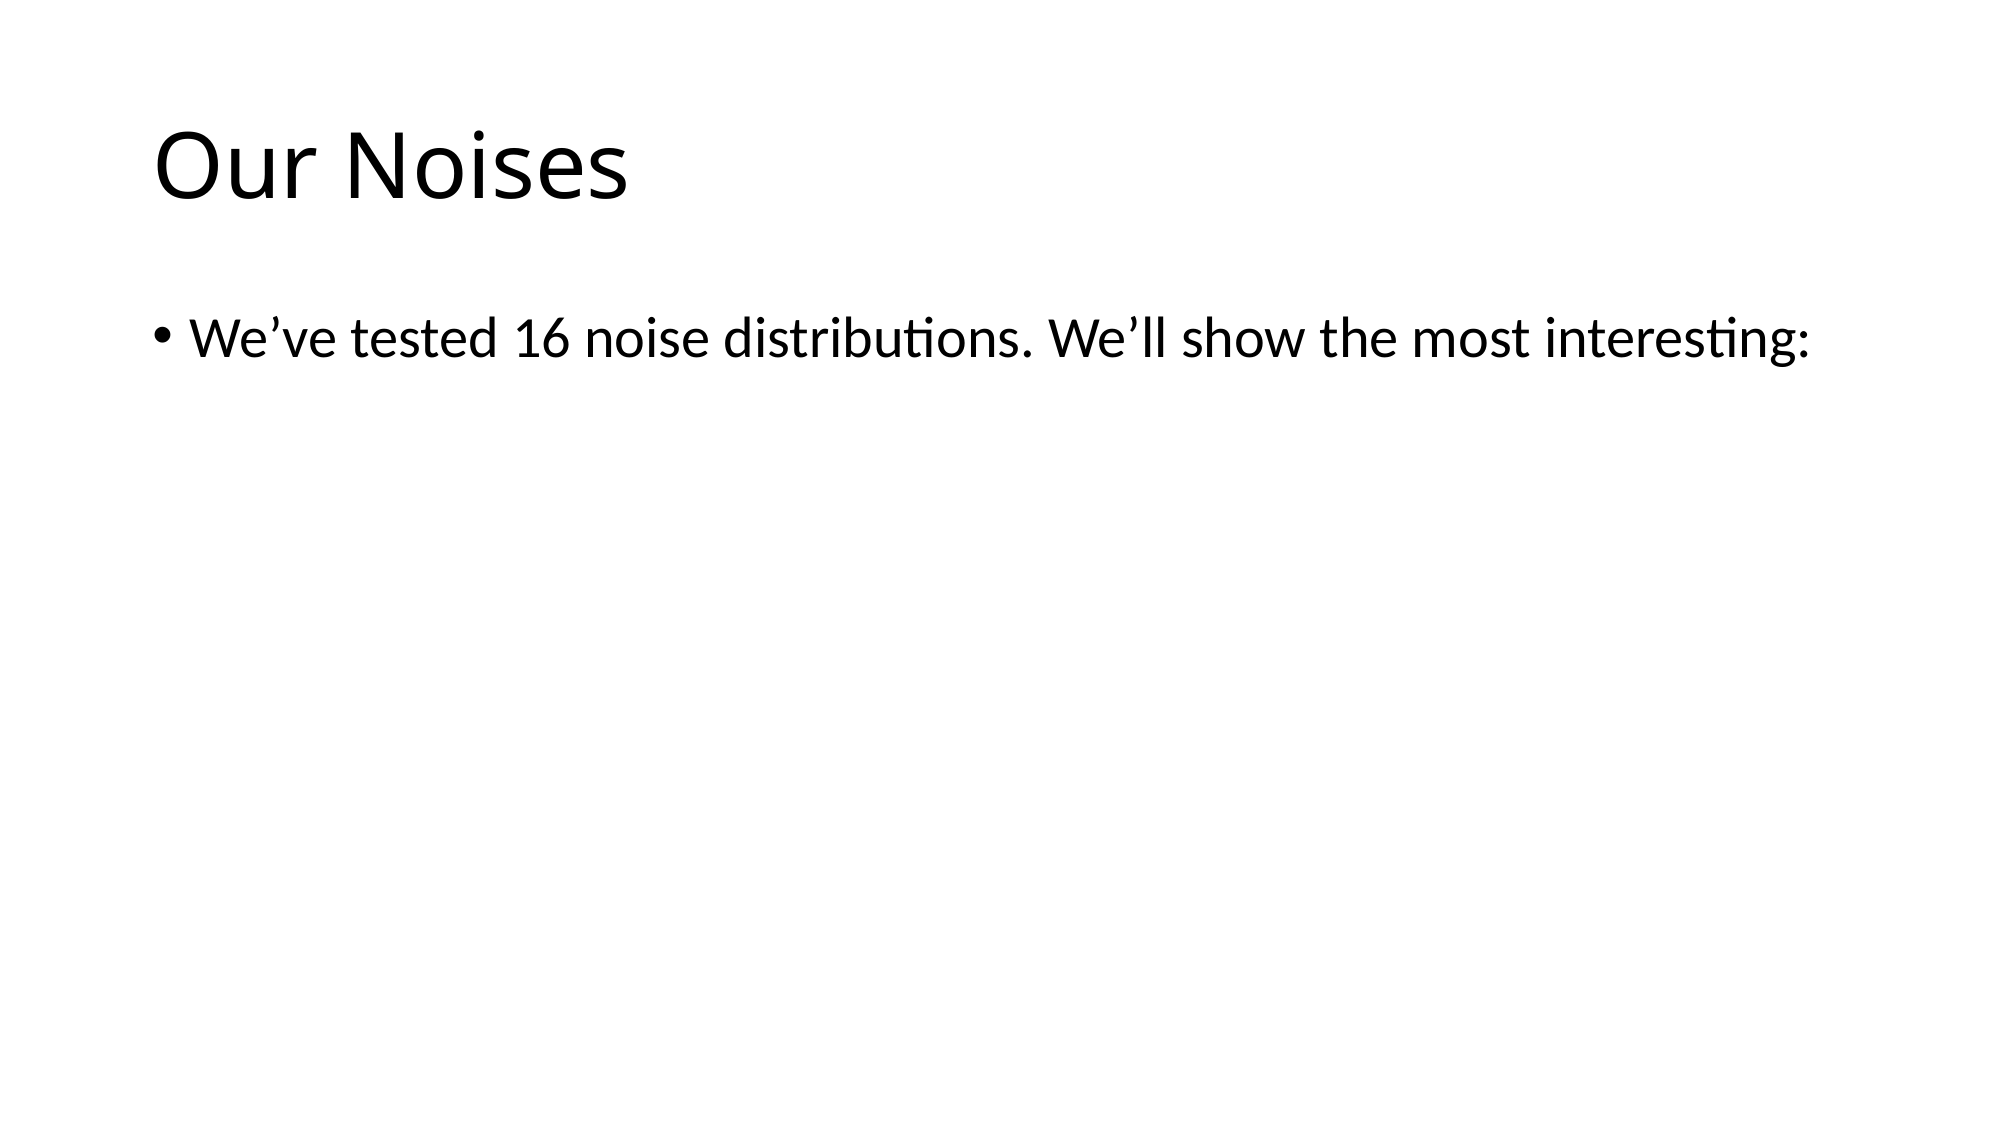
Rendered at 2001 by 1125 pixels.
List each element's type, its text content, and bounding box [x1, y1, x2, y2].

title Our Noises [137, 59, 1863, 278]
list We’ve tested 16 noise distributions. We’ll show the most interesting: [137, 299, 1863, 1014]
